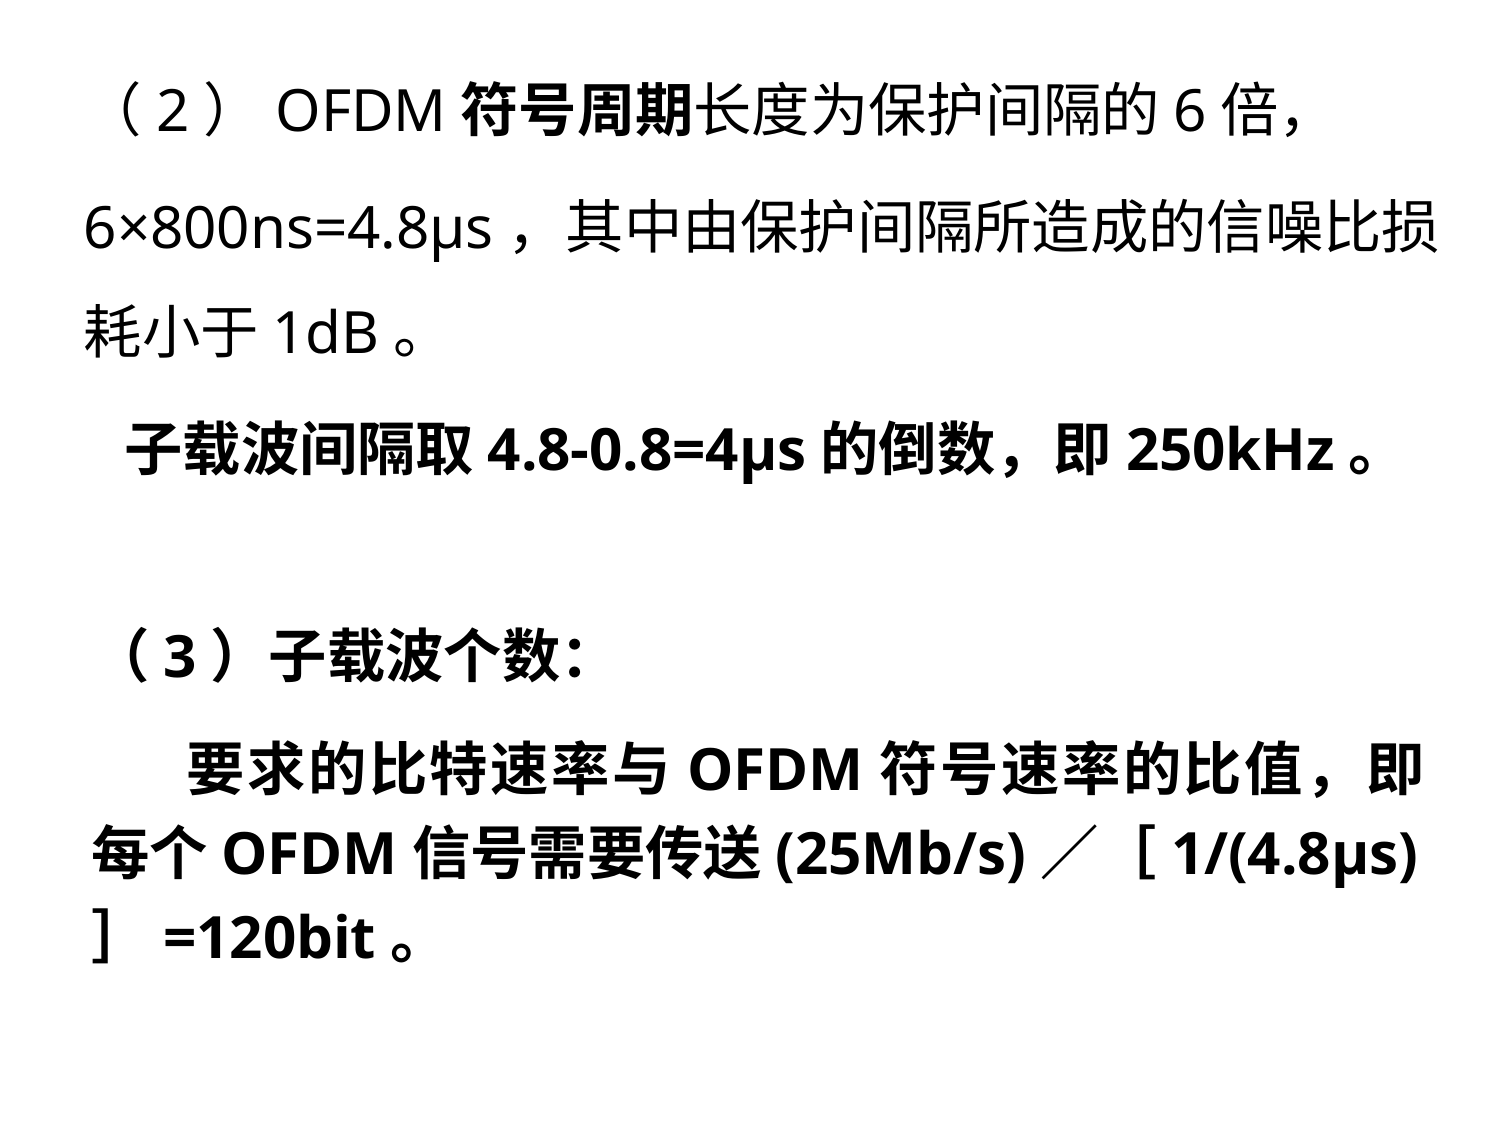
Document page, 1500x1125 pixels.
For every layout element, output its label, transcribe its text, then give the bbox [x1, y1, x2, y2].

list （2）OFDM符号周期长度为保护间隔的6倍， 6×800ns=4.8μs，其中由保护间隔所造成的信噪比损耗小于1dB。 子载波间隔取4.8-0.8=4μs的倒数，即250kHz。 [68, 30, 1457, 497]
text_box （3）子载波个数： 要求的比特速率与OFDM符号速率的比值，即每个OFDM信号需要传送(25Mb/s)／［1/(4.8μs)］=120bit。 [76, 597, 1440, 978]
